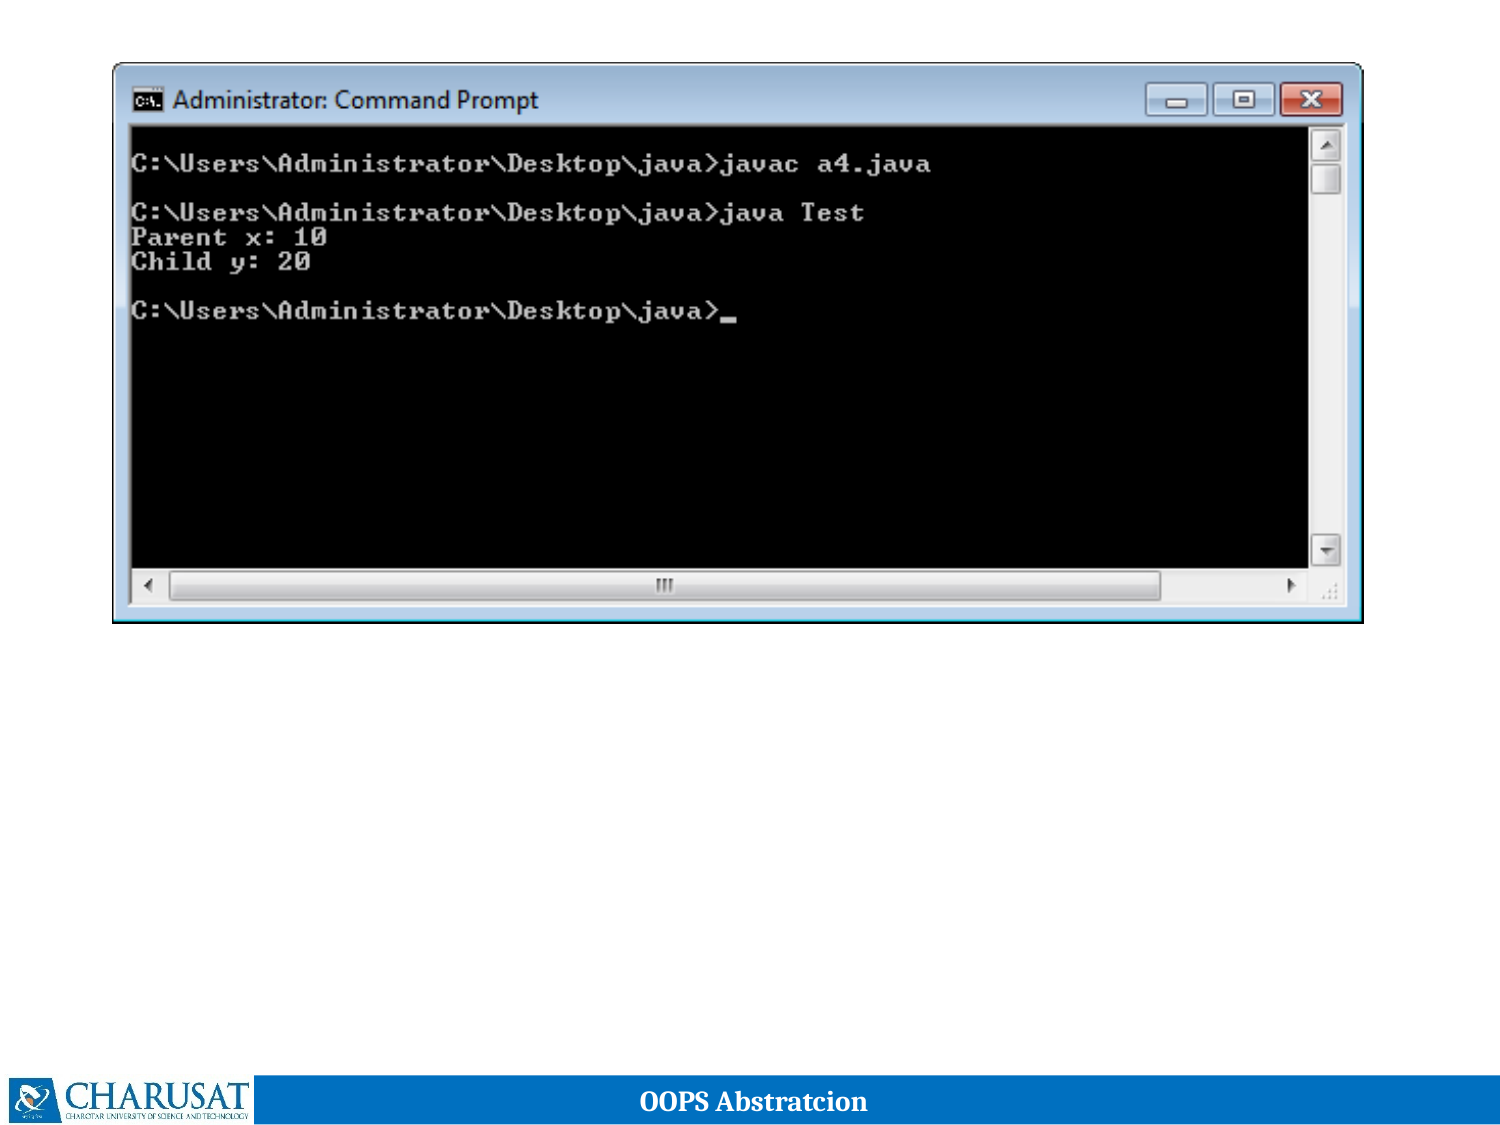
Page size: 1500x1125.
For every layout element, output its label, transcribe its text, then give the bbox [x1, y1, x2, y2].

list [112, 62, 1364, 624]
text_box OOPS Abstratcion [257, 1075, 1500, 1125]
picture [3, 1073, 255, 1125]
